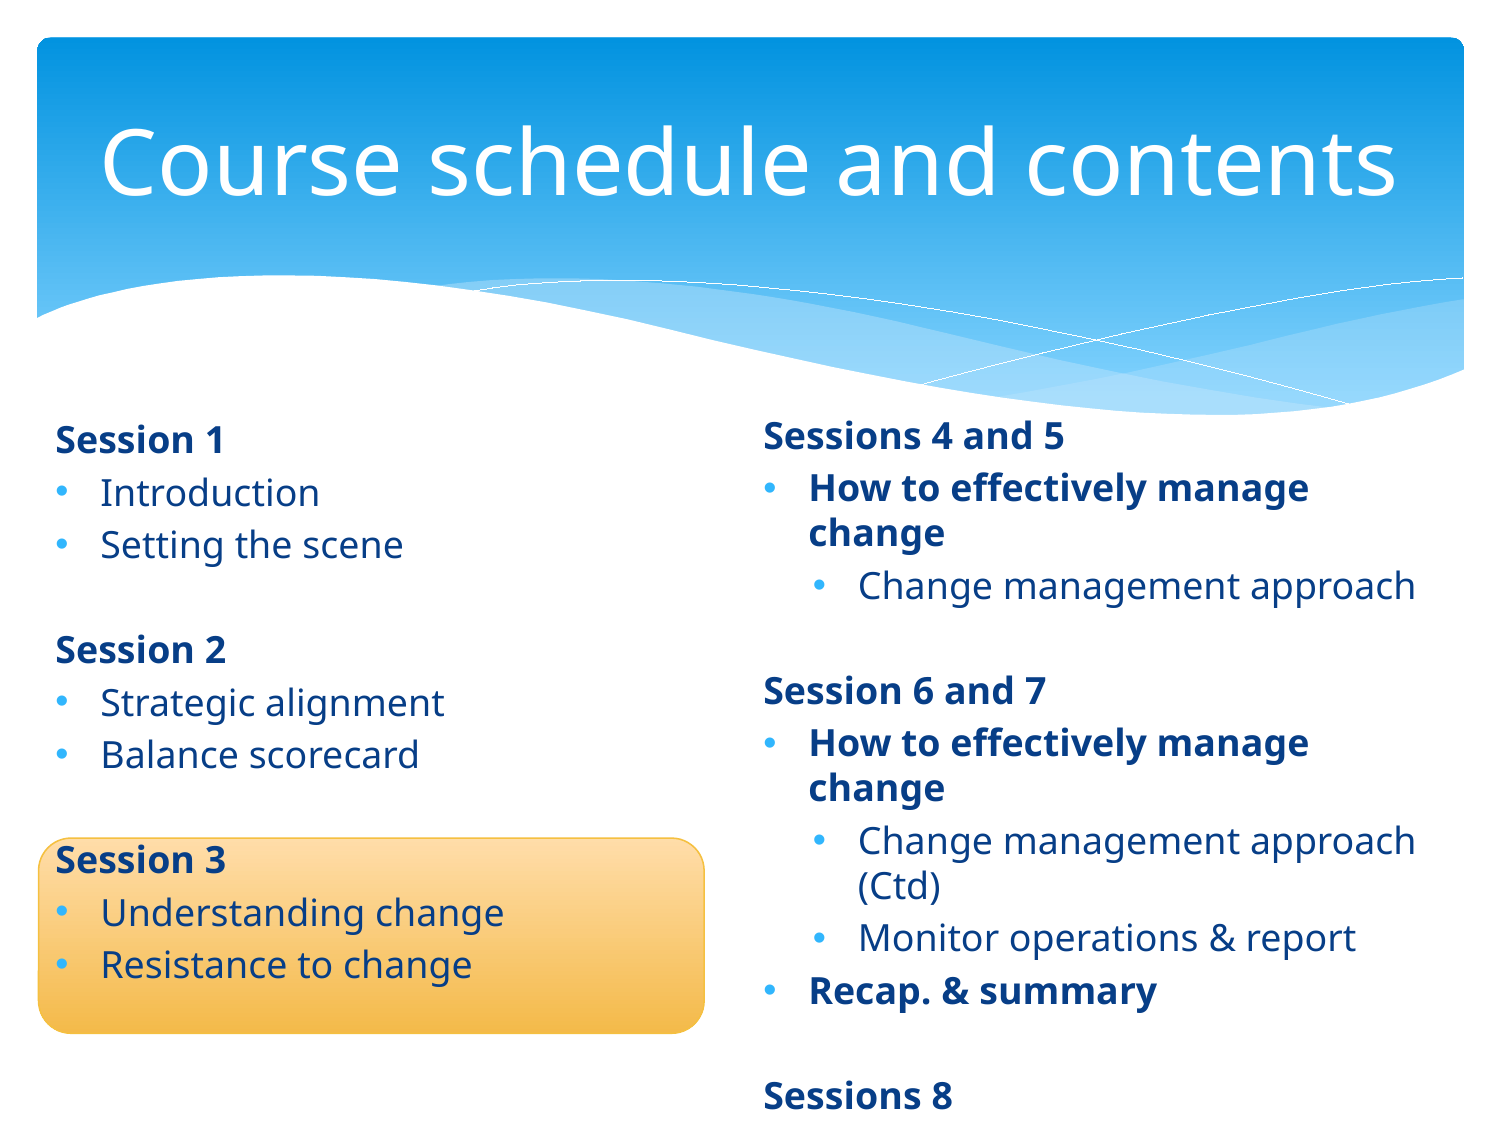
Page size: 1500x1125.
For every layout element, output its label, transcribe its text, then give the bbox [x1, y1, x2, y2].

text_box [42, 1018, 700, 1035]
text_box Sessions 4 and 5 How to effectively manage change Change management approach Session 6 and 7 How to effectively manage change Change management approach (Ctd) Monitor operations & report Recap. & summary Sessions 8 Final case study preparation [748, 404, 1459, 1053]
list Session 1 Introduction Setting the scene Session 2 Strategic alignment Balance scorecard Session 3 Understanding change Resistance to change [40, 408, 725, 1018]
title Course schedule and contents [75, 55, 1425, 261]
